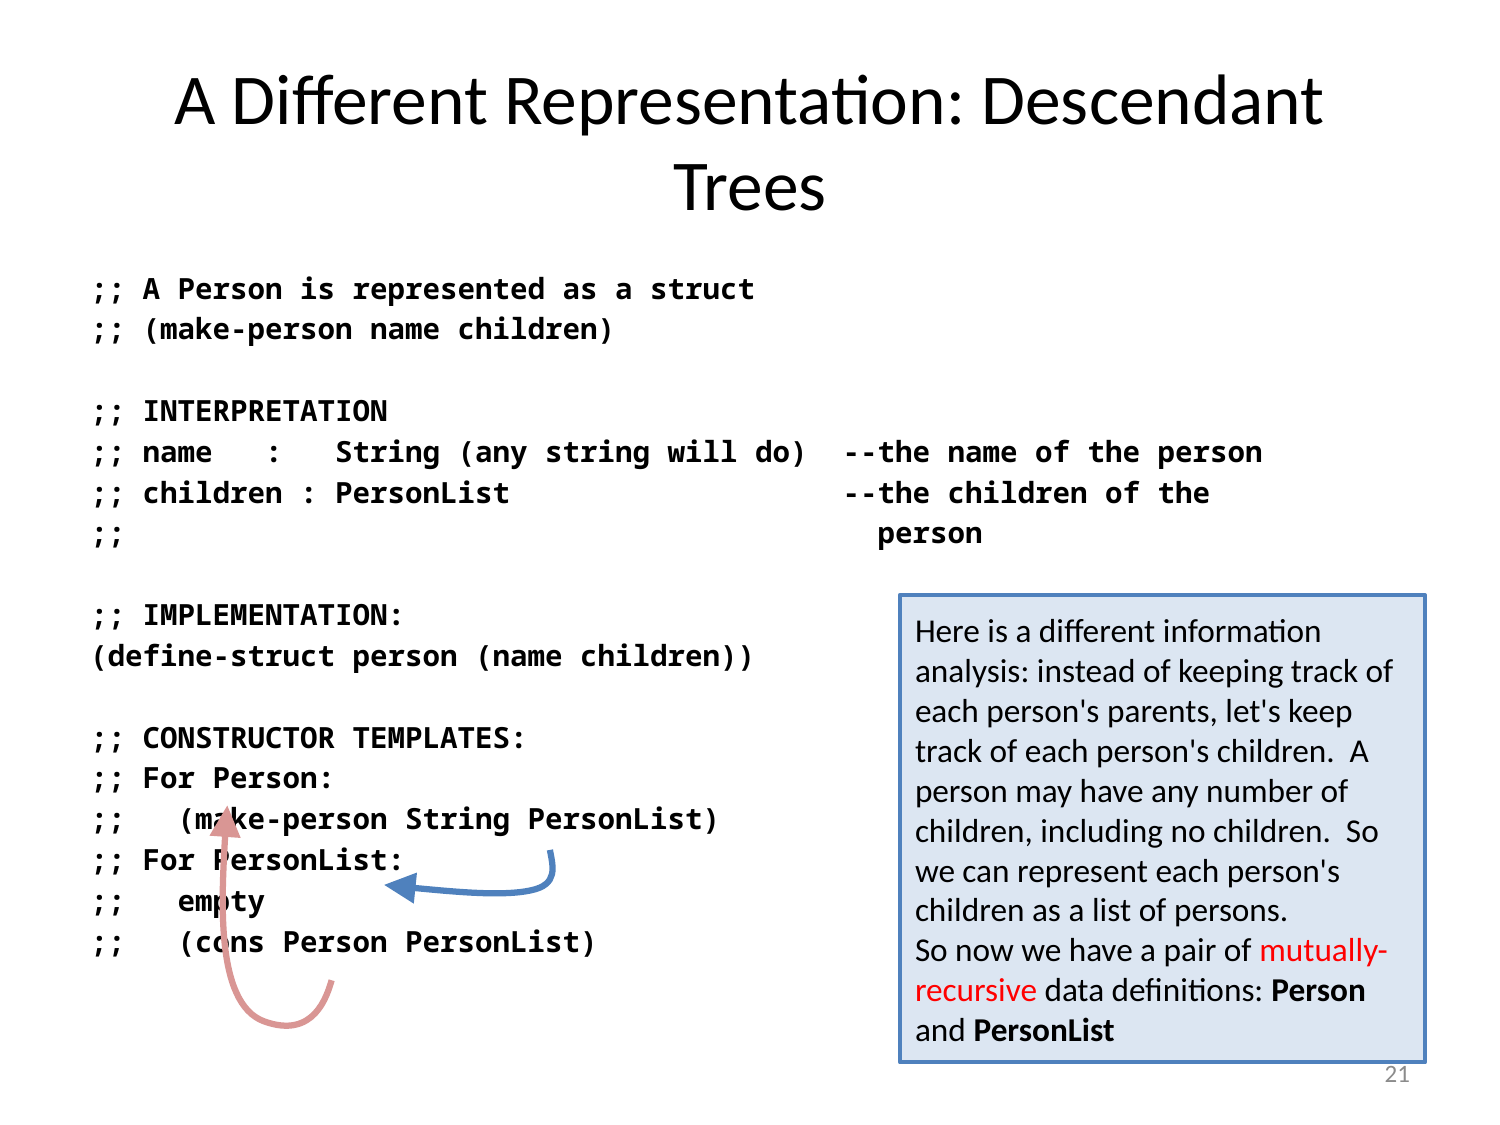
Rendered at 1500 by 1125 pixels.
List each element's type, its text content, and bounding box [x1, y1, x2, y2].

text_box [384, 849, 555, 898]
text_box [215, 805, 334, 1028]
title A Different Representation: Descendant Trees [75, 45, 1425, 233]
slide_number 21 [1074, 1064, 1425, 1103]
text_box Here is a different information analysis: instead of keeping track of each person's parents, let's keep track of each person's children. A person may have any number of children, including no children. So we can represent each person's children as a list of persons. So now we have a pair of mutually-recursive data definitions: Person and PersonList [898, 593, 1427, 1064]
list ;; A Person is represented as a struct ;; (make-person name children) ;; INTERPRETATION ;; name : String (any string will do) --the name of the person ;; children : PersonList --the children of the ;; person ;; IMPLEMENTATION: (define-struct person (name children)) ;; CONSTRUCTOR TEMPLATES: ;; For Person: ;; (make-person String PersonList) ;; For PersonList: ;; empty ;; (cons Person PersonList) [75, 262, 1425, 1005]
